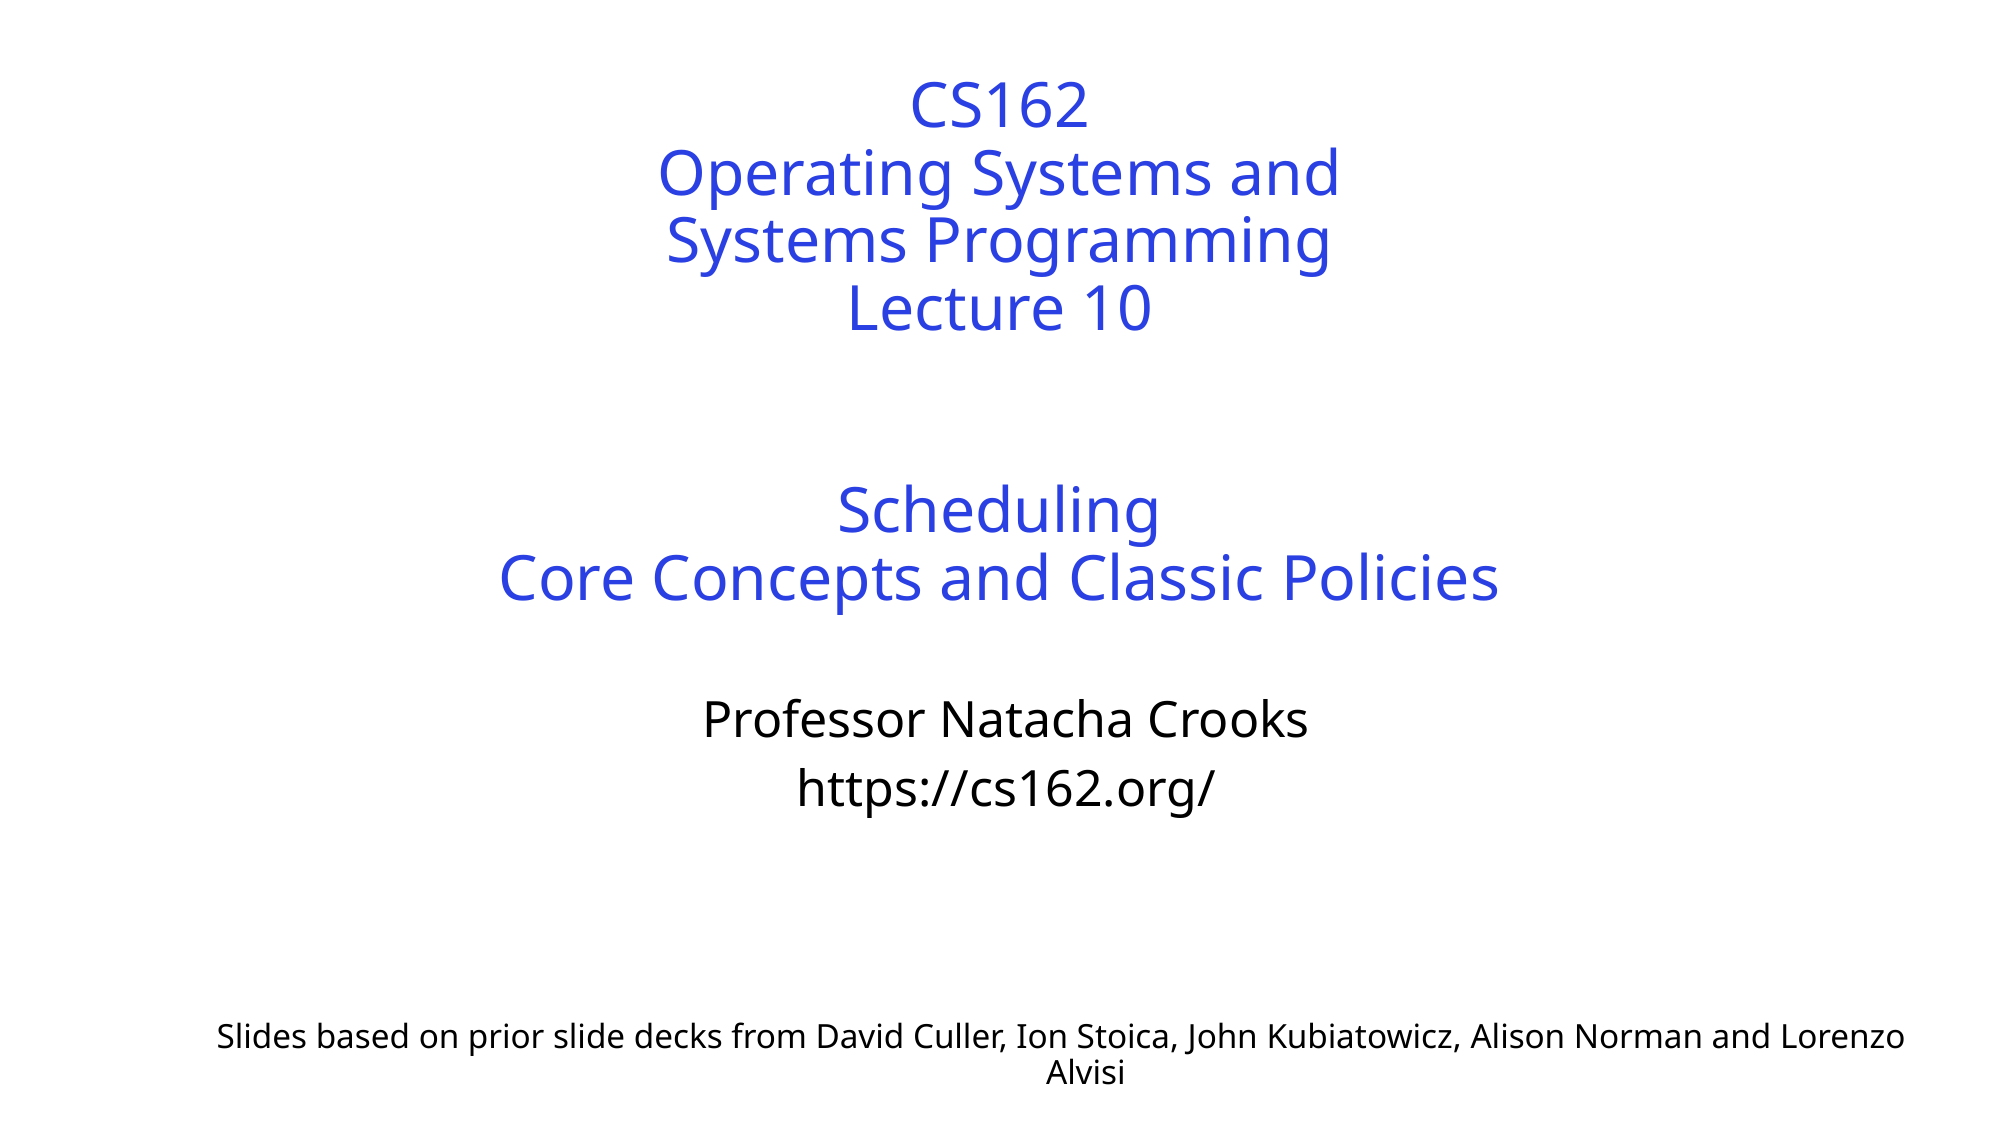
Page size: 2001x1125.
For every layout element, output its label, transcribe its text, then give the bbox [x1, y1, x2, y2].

subtitle Professor Natacha Crooks https://cs162.org/ [350, 687, 1663, 925]
title CS162 Operating Systems and Systems Programming Lecture 10 Scheduling Core Concepts and Classic Policies [0, 212, 2000, 550]
text_box Slides based on prior slide decks from David Culler, Ion Stoica, John Kubiatowicz, Alison Norman and Lorenzo Alvisi [187, 1012, 1938, 1100]
